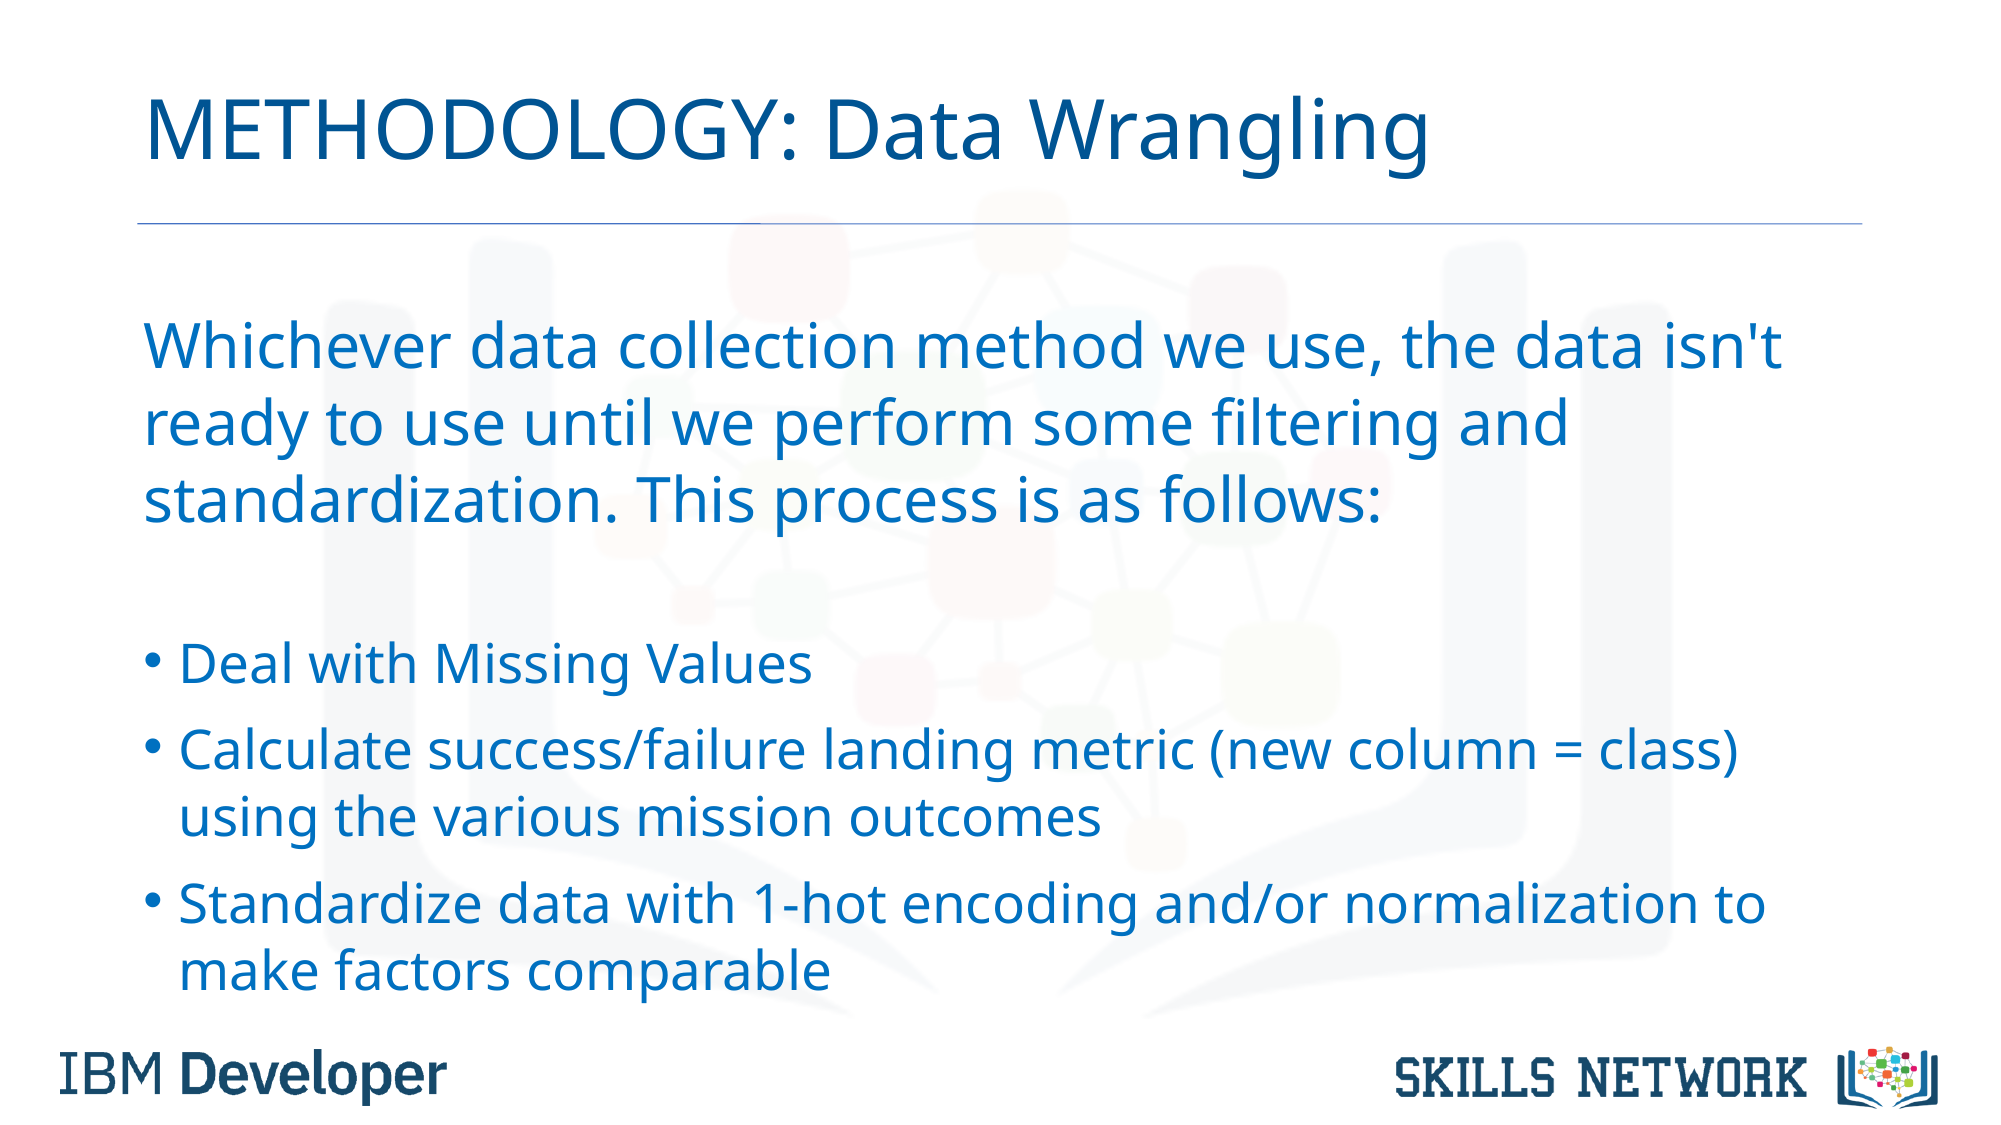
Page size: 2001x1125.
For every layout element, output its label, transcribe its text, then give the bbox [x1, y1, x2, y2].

picture [55, 1045, 459, 1108]
picture [1390, 1045, 1945, 1111]
title METHODOLOGY: Data Wrangling [128, 61, 1863, 196]
list Whichever data collection method we use, the data isn't ready to use until we perform some filtering and standardization. This process is as follows: Deal with Missing Values Calculate success/failure landing metric (new column = class) using the various mission outcomes Standardize data with 1-hot encoding and/or normalization to make factors comparable [128, 299, 1863, 1014]
